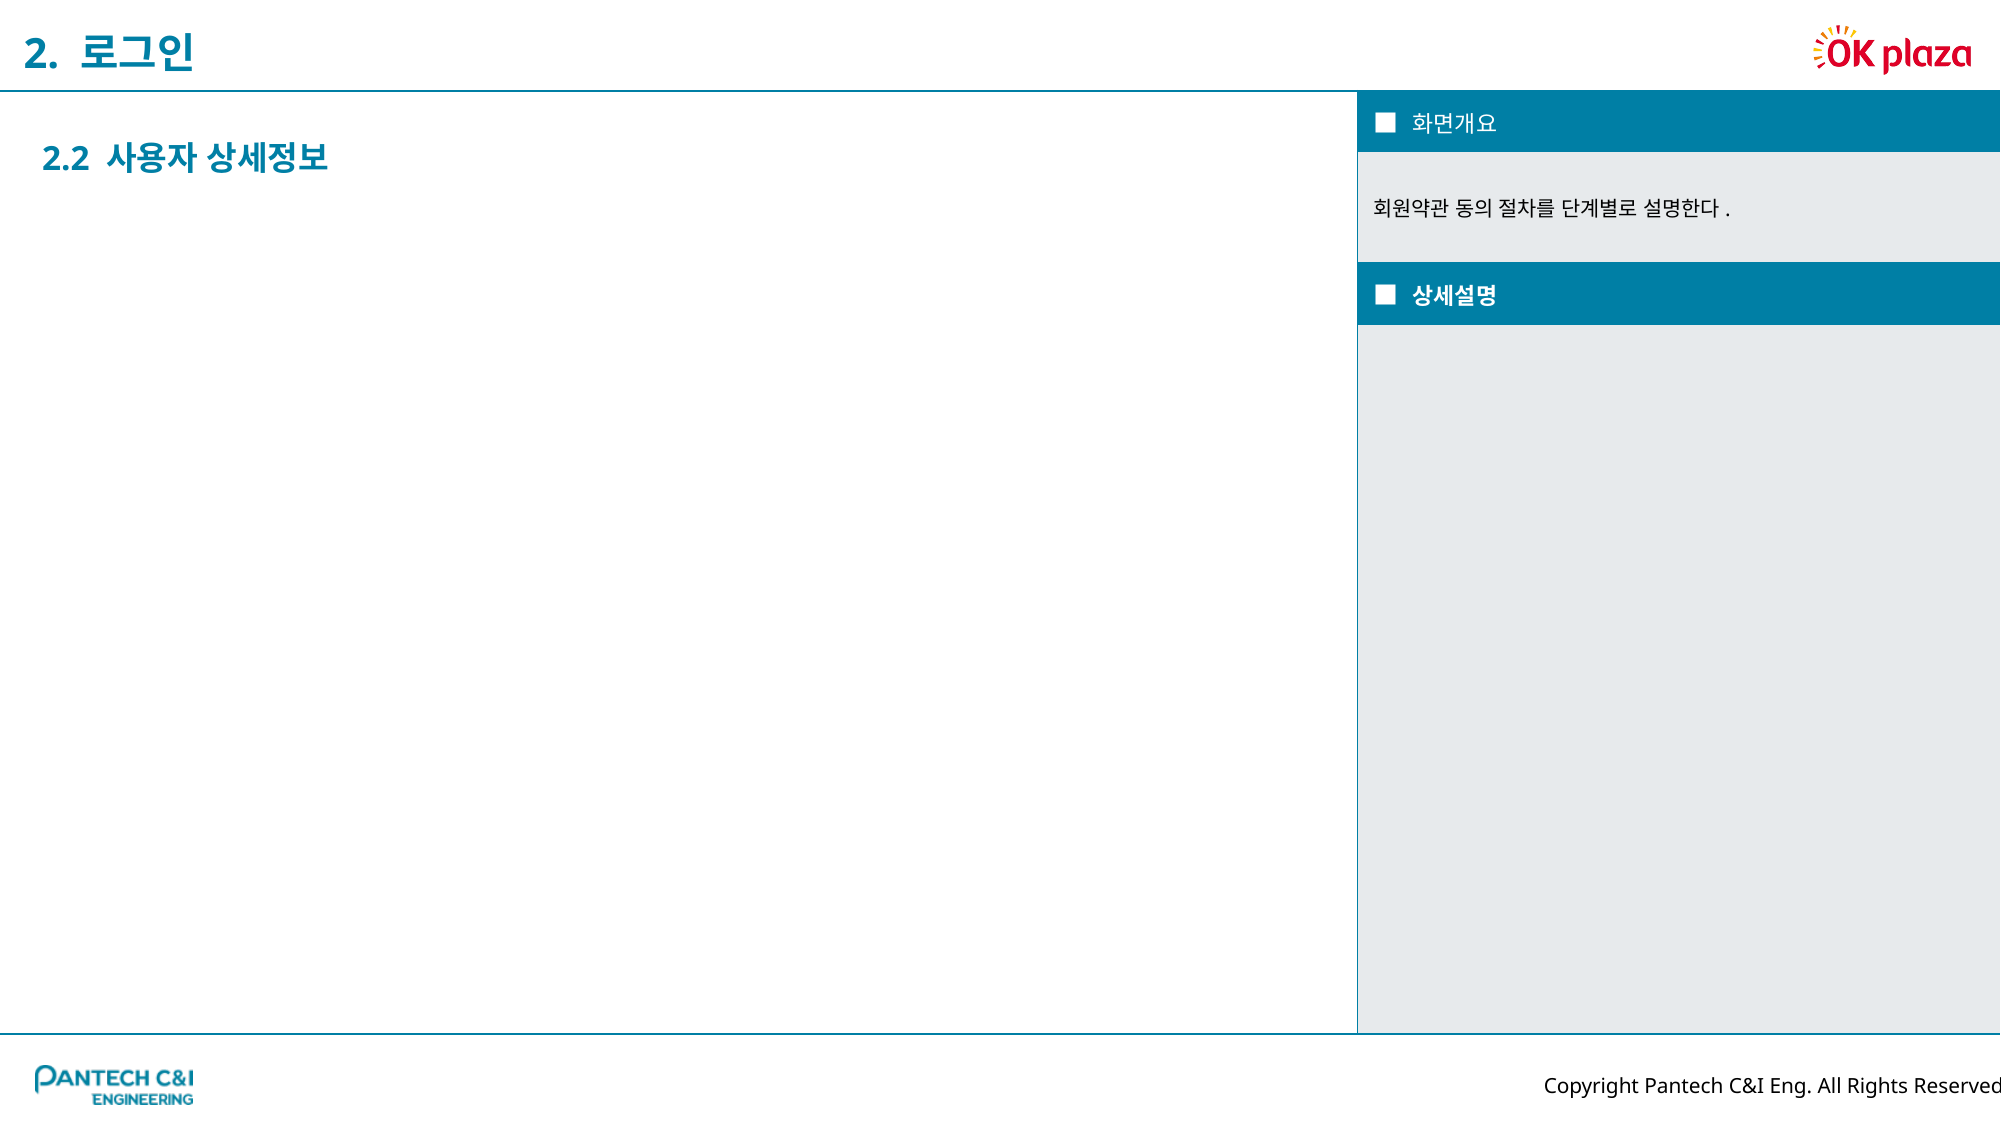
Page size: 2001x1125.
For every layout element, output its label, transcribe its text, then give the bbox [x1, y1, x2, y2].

table_cell ■ 상세설명 [1358, 262, 2000, 325]
table_cell [1358, 325, 2000, 1033]
table_cell 회원약관 동의 절차를 단계별로 설명한다. [1358, 152, 2000, 262]
table_header ■ 화면개요 [1358, 91, 2000, 152]
picture [35, 1065, 193, 1105]
text_box 2.2 사용자 상세정보 [27, 130, 345, 185]
text_box 2. 로그인 [8, 19, 211, 85]
picture [1813, 25, 1971, 75]
